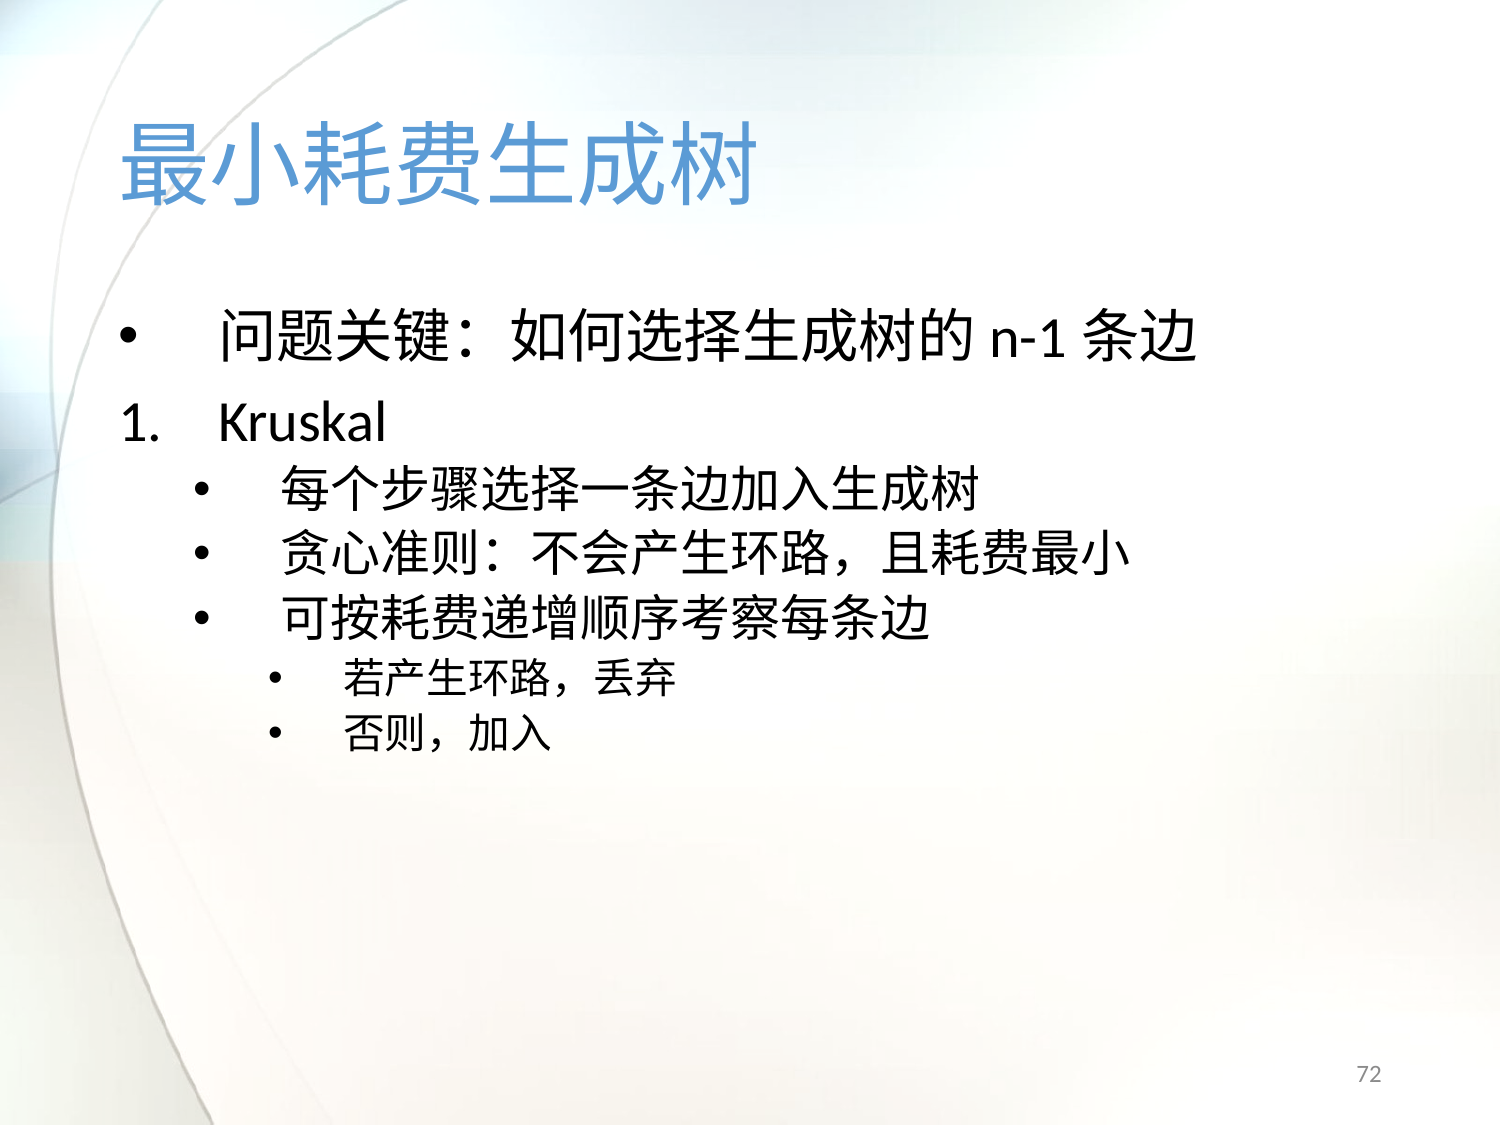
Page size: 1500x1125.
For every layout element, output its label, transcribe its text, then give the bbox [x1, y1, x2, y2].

title 最小耗费生成树 [103, 59, 1397, 278]
slide_number 72 [1059, 1042, 1397, 1103]
picture [0, 0, 1500, 1125]
list 问题关键：如何选择生成树的n-1条边 Kruskal 每个步骤选择一条边加入生成树 贪心准则：不会产生环路，且耗费最小 可按耗费递增顺序考察每条边 若产生环路，丢弃 否则，加入 [103, 299, 1397, 1014]
